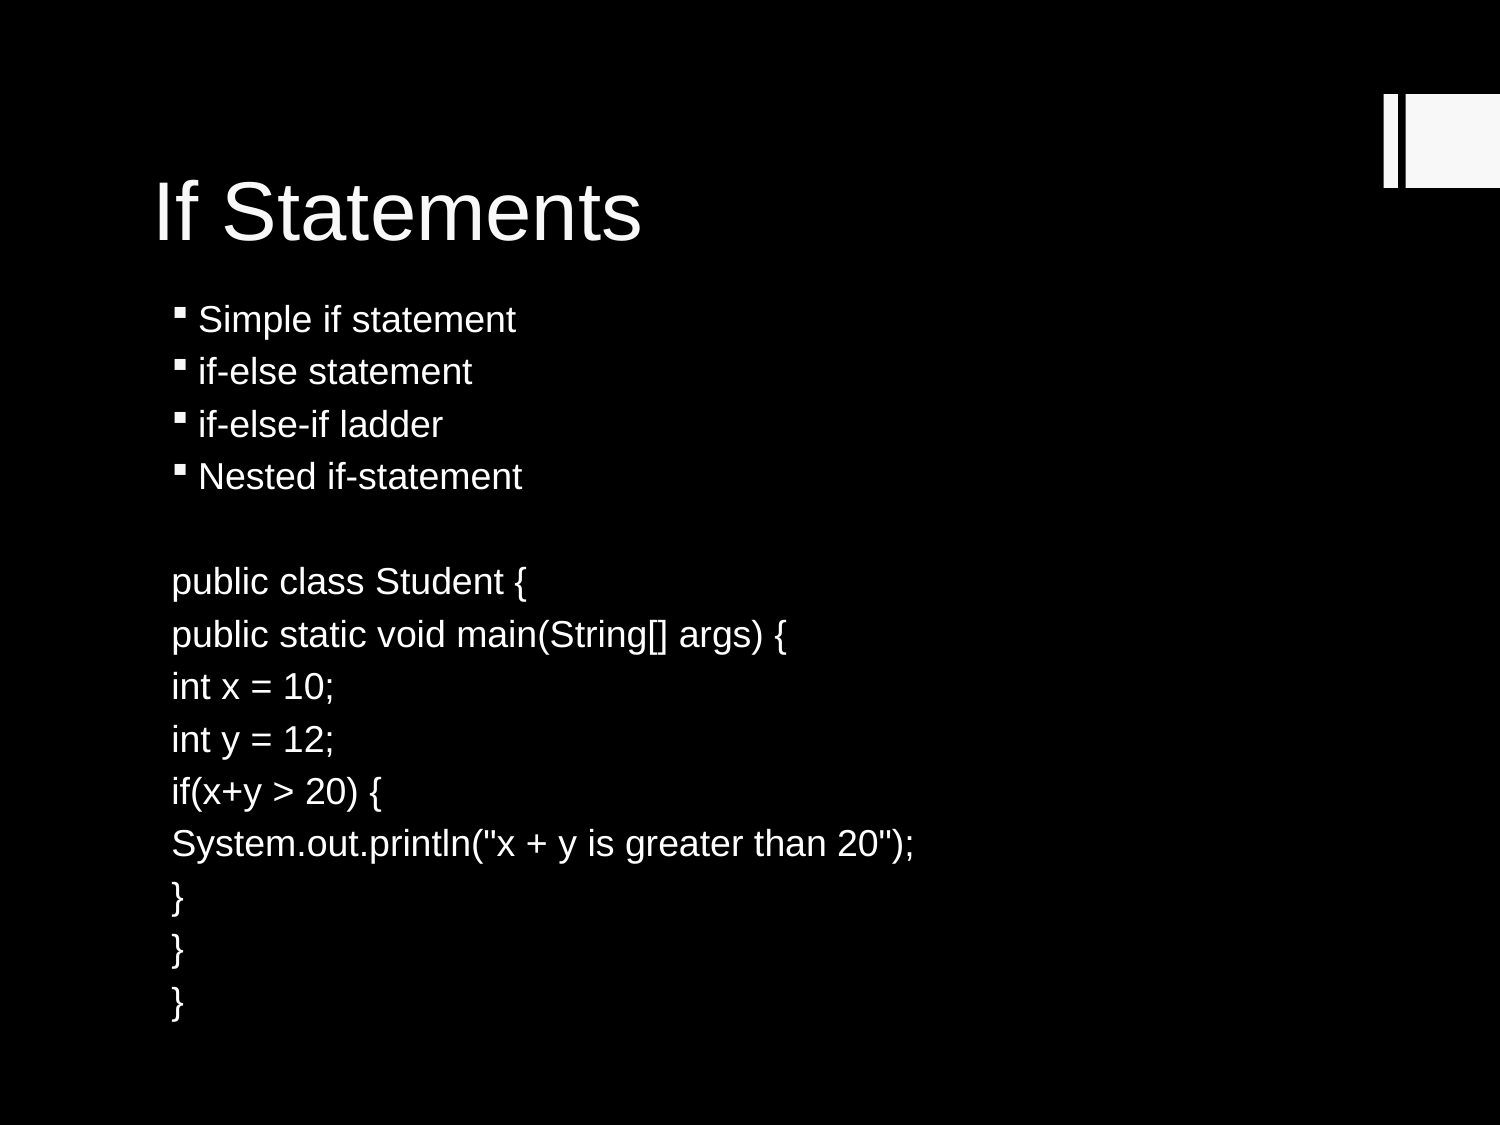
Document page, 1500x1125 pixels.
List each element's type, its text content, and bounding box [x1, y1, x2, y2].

title If Statements [137, 75, 1338, 265]
list Simple if statement if-else statement if-else-if ladder Nested if-statement public class Student { public static void main(String[] args) { int x = 10; int y = 12; if(x+y > 20) { System.out.println("x + y is greater than 20"); } } } [150, 287, 1350, 1035]
